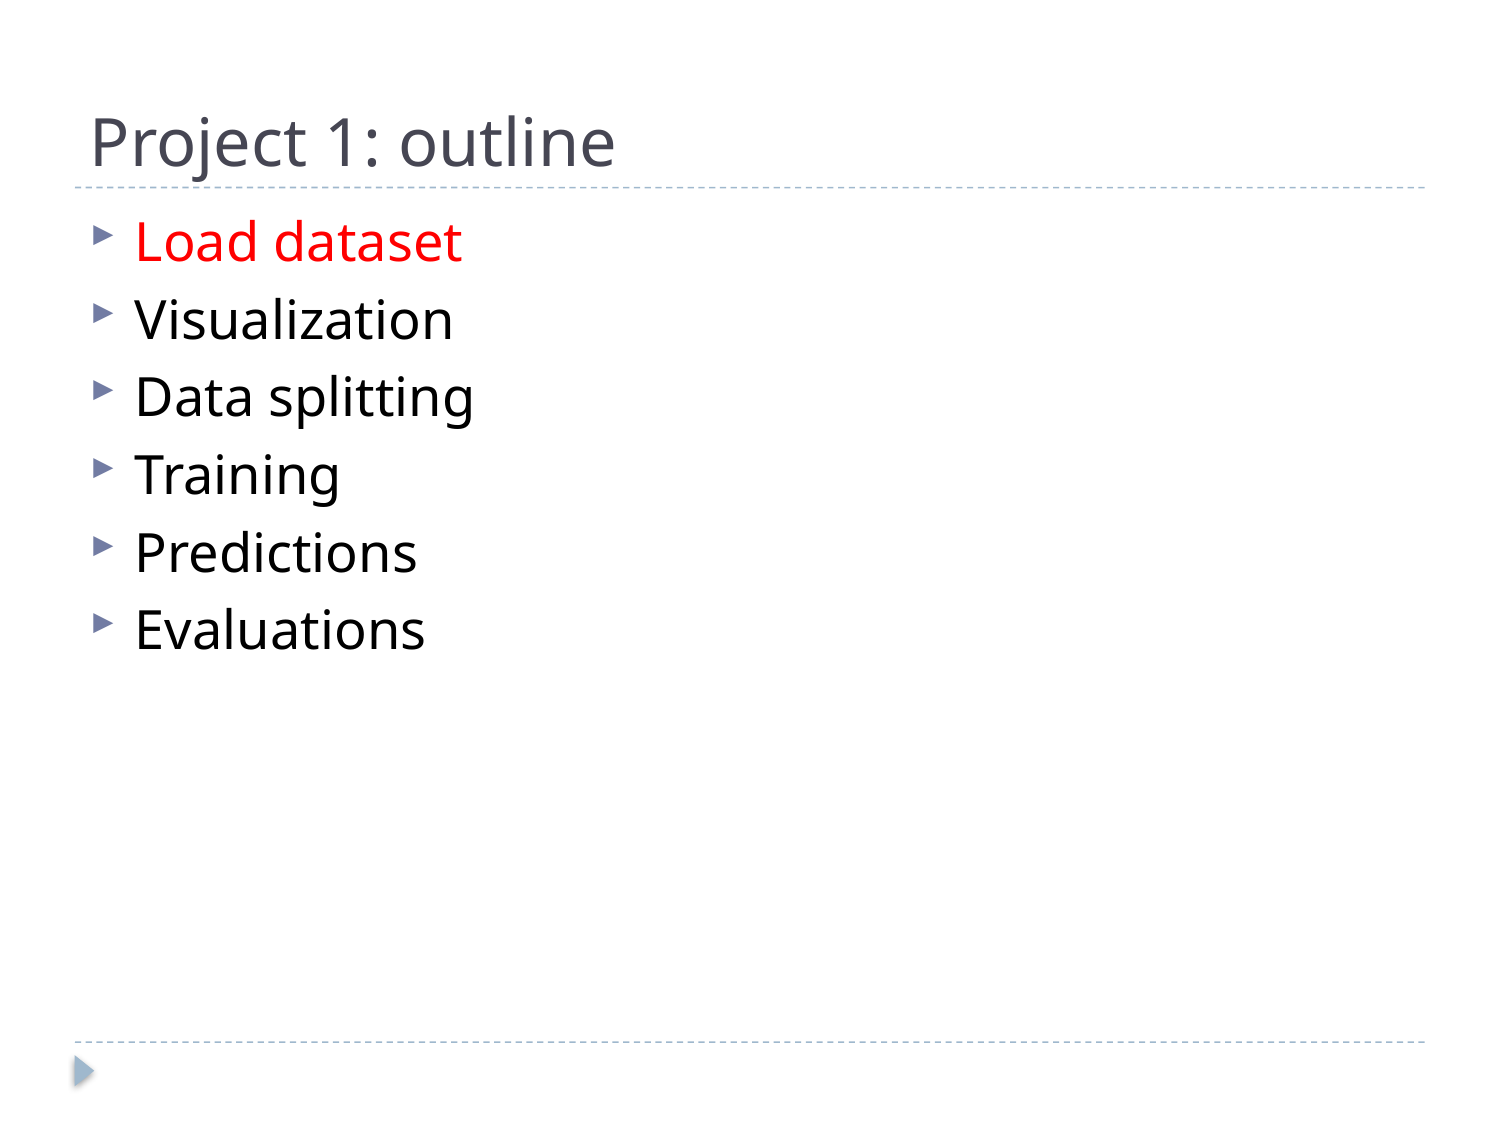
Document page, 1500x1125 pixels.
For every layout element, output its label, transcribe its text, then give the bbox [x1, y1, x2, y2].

title Project 1: outline [75, 24, 1425, 188]
list Load dataset Visualization Data splitting Training Predictions Evaluations [75, 200, 1425, 1010]
